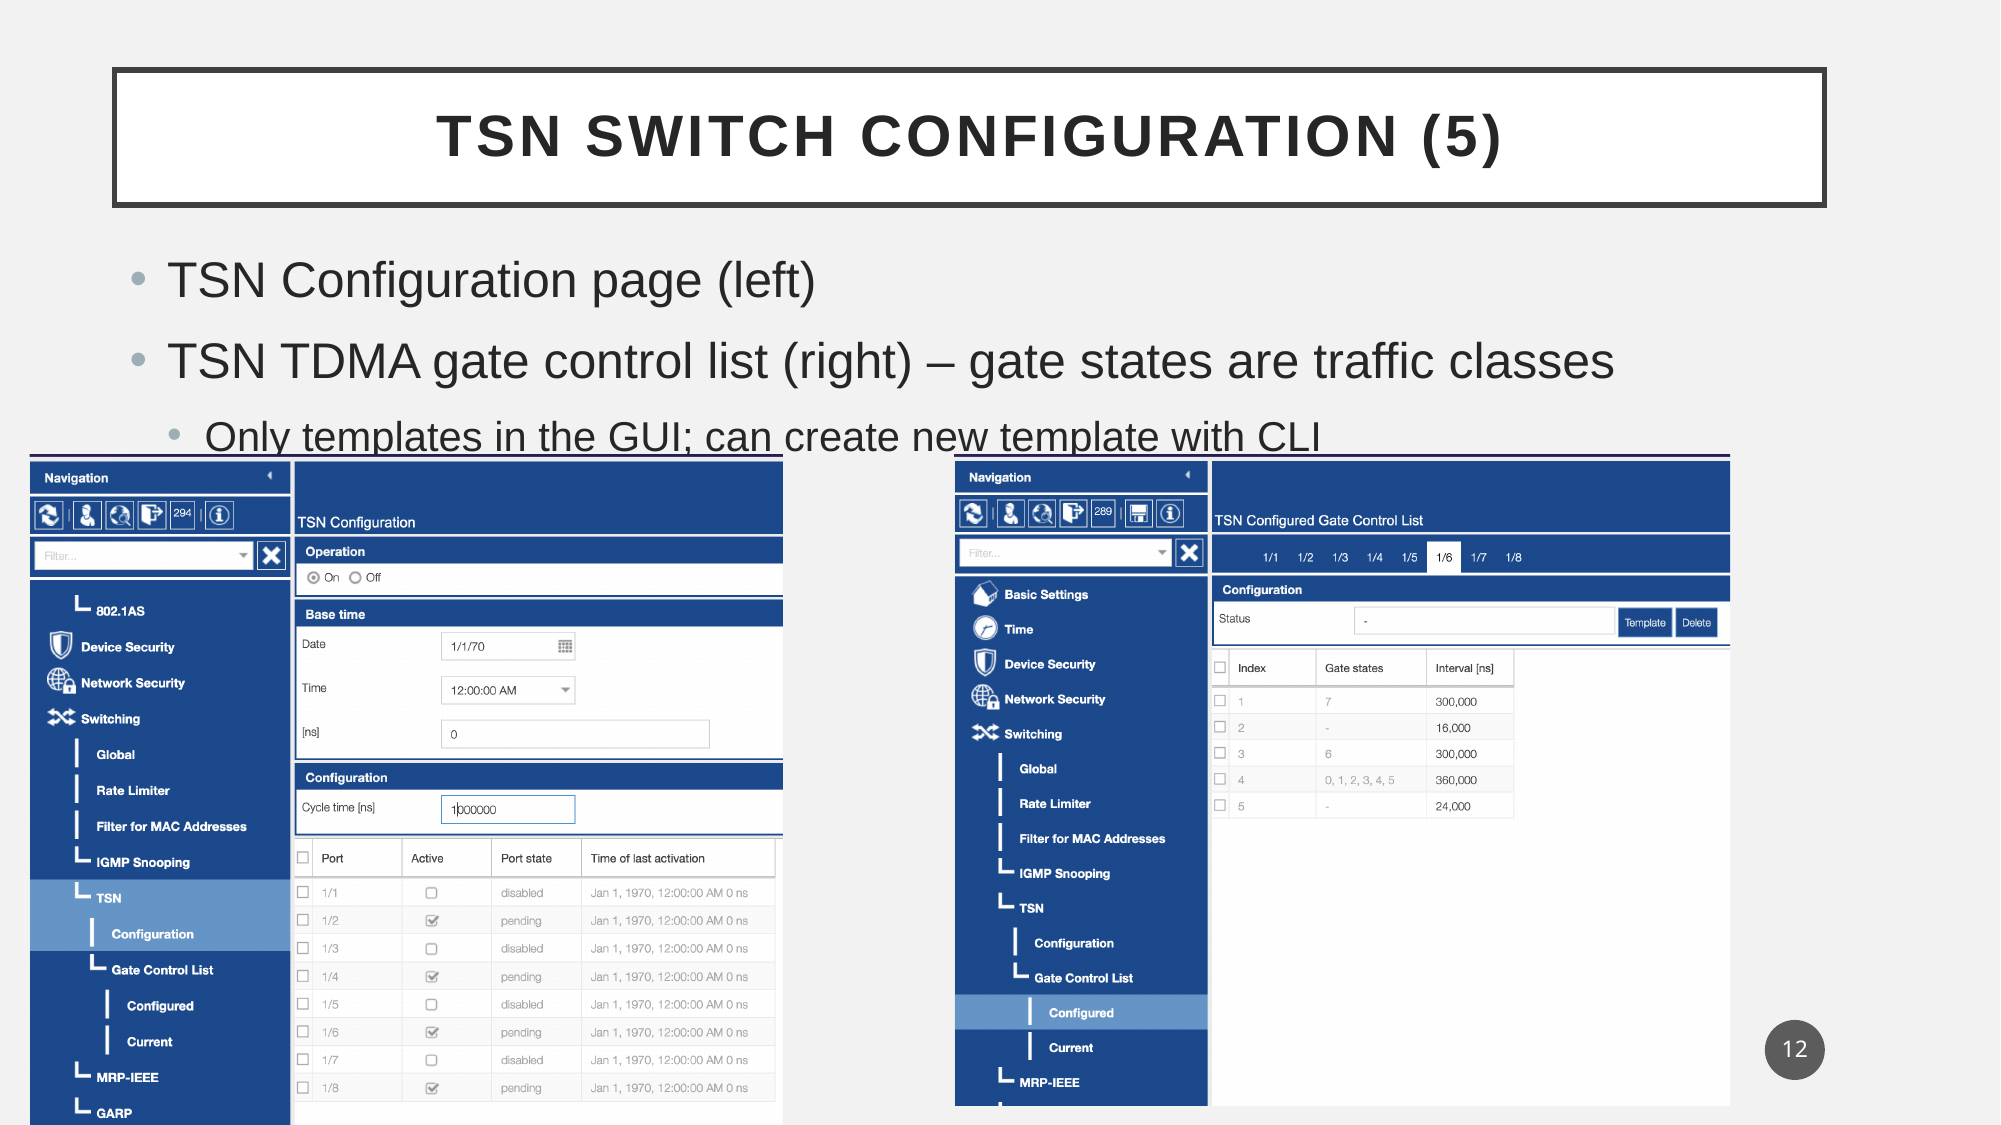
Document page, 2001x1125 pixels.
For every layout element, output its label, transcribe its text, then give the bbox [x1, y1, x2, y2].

picture [29, 454, 783, 1125]
title TSN Switch Configuration (5) [112, 67, 1827, 208]
list TSN Configuration page (left) TSN TDMA gate control list (right) – gate states are traffic classes Only templates in the GUI; can create new template with CLI [114, 240, 1825, 934]
picture [953, 454, 1731, 1106]
slide_number 12 [1764, 1019, 1825, 1080]
